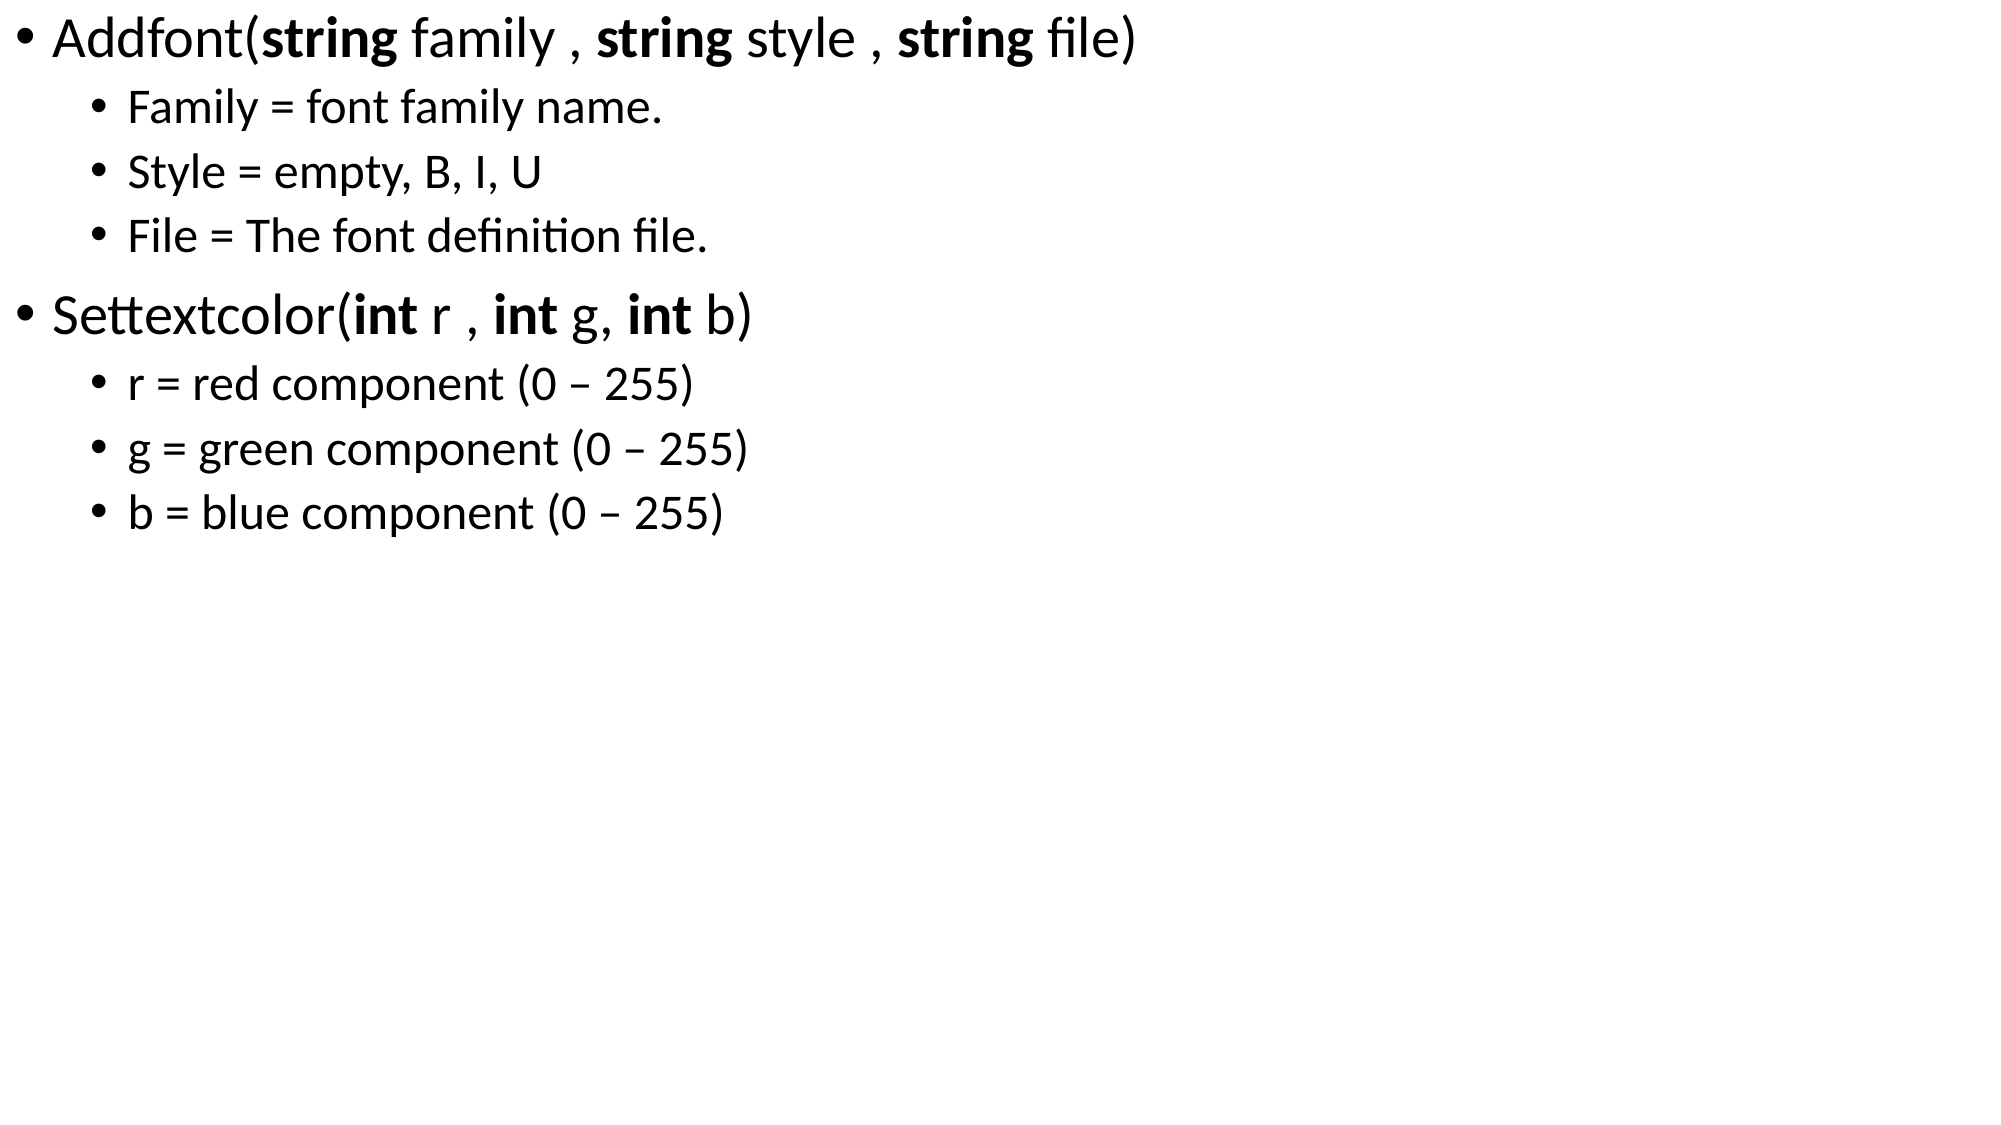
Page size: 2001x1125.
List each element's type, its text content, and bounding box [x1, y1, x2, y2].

list Addfont(string family , string style , string file) Family = font family name. Style = empty, B, I, U File = The font definition file. Settextcolor(int r , int g, int b) r = red component (0 – 255) g = green component (0 – 255) b = blue component (0 – 255) [0, 0, 2000, 1125]
